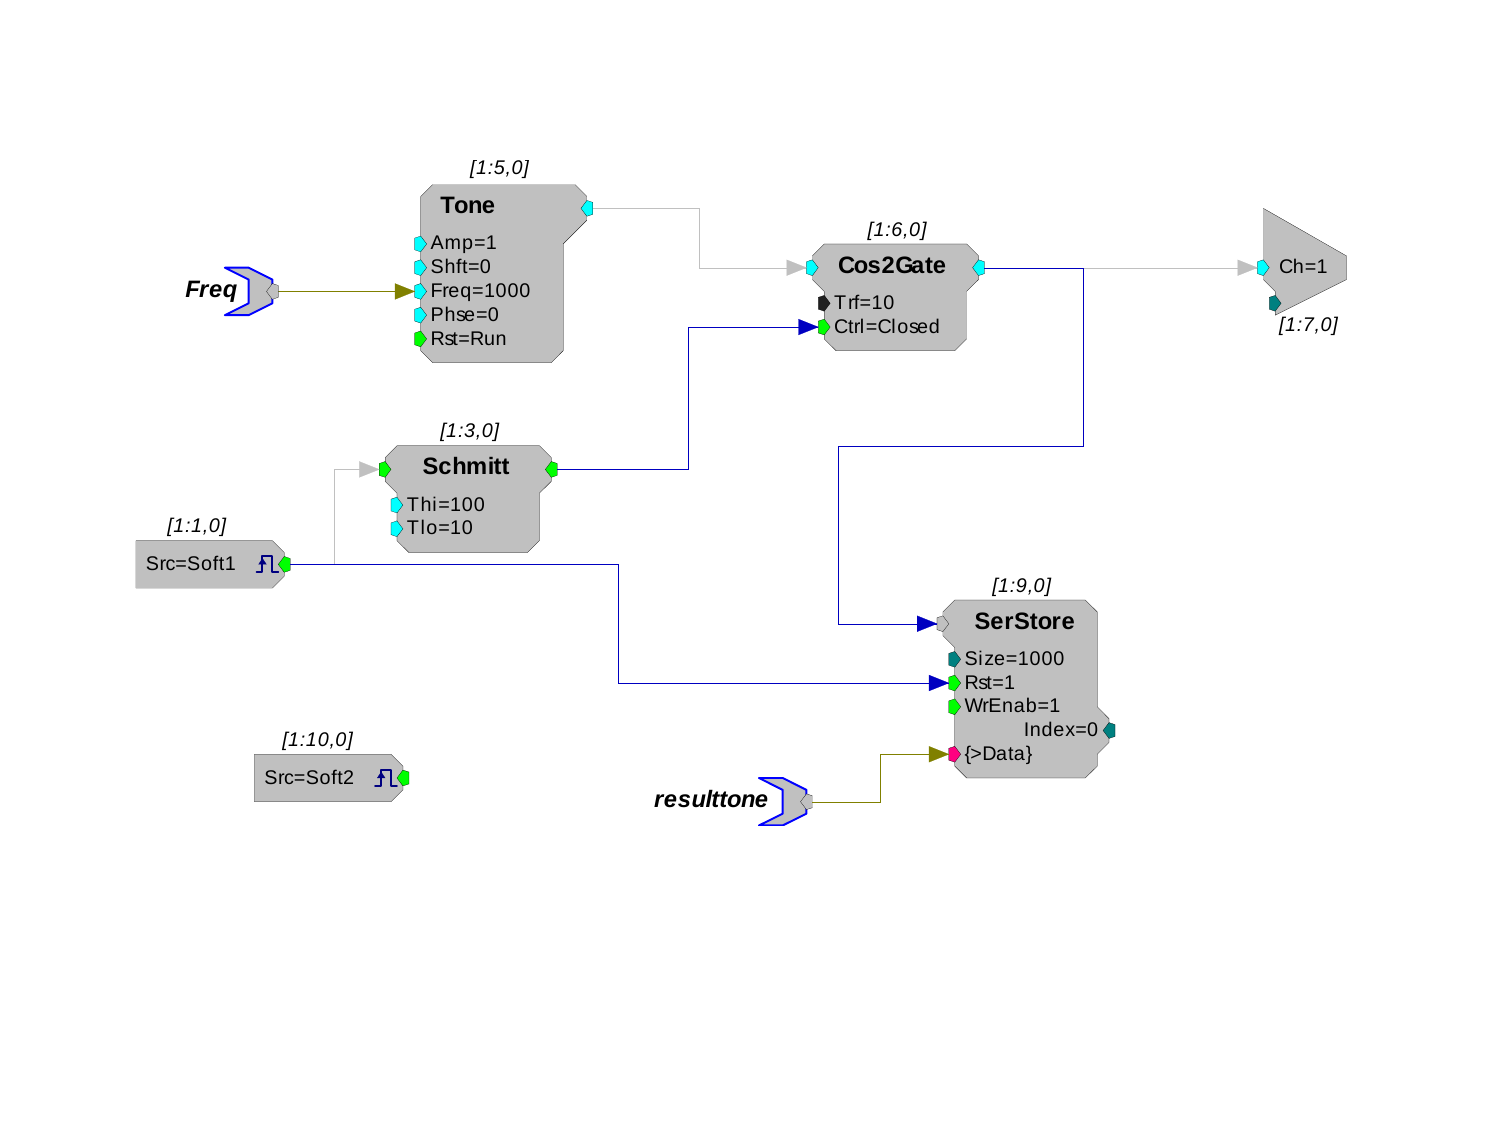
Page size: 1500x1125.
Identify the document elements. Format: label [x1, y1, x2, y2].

picture [88, 160, 1353, 826]
